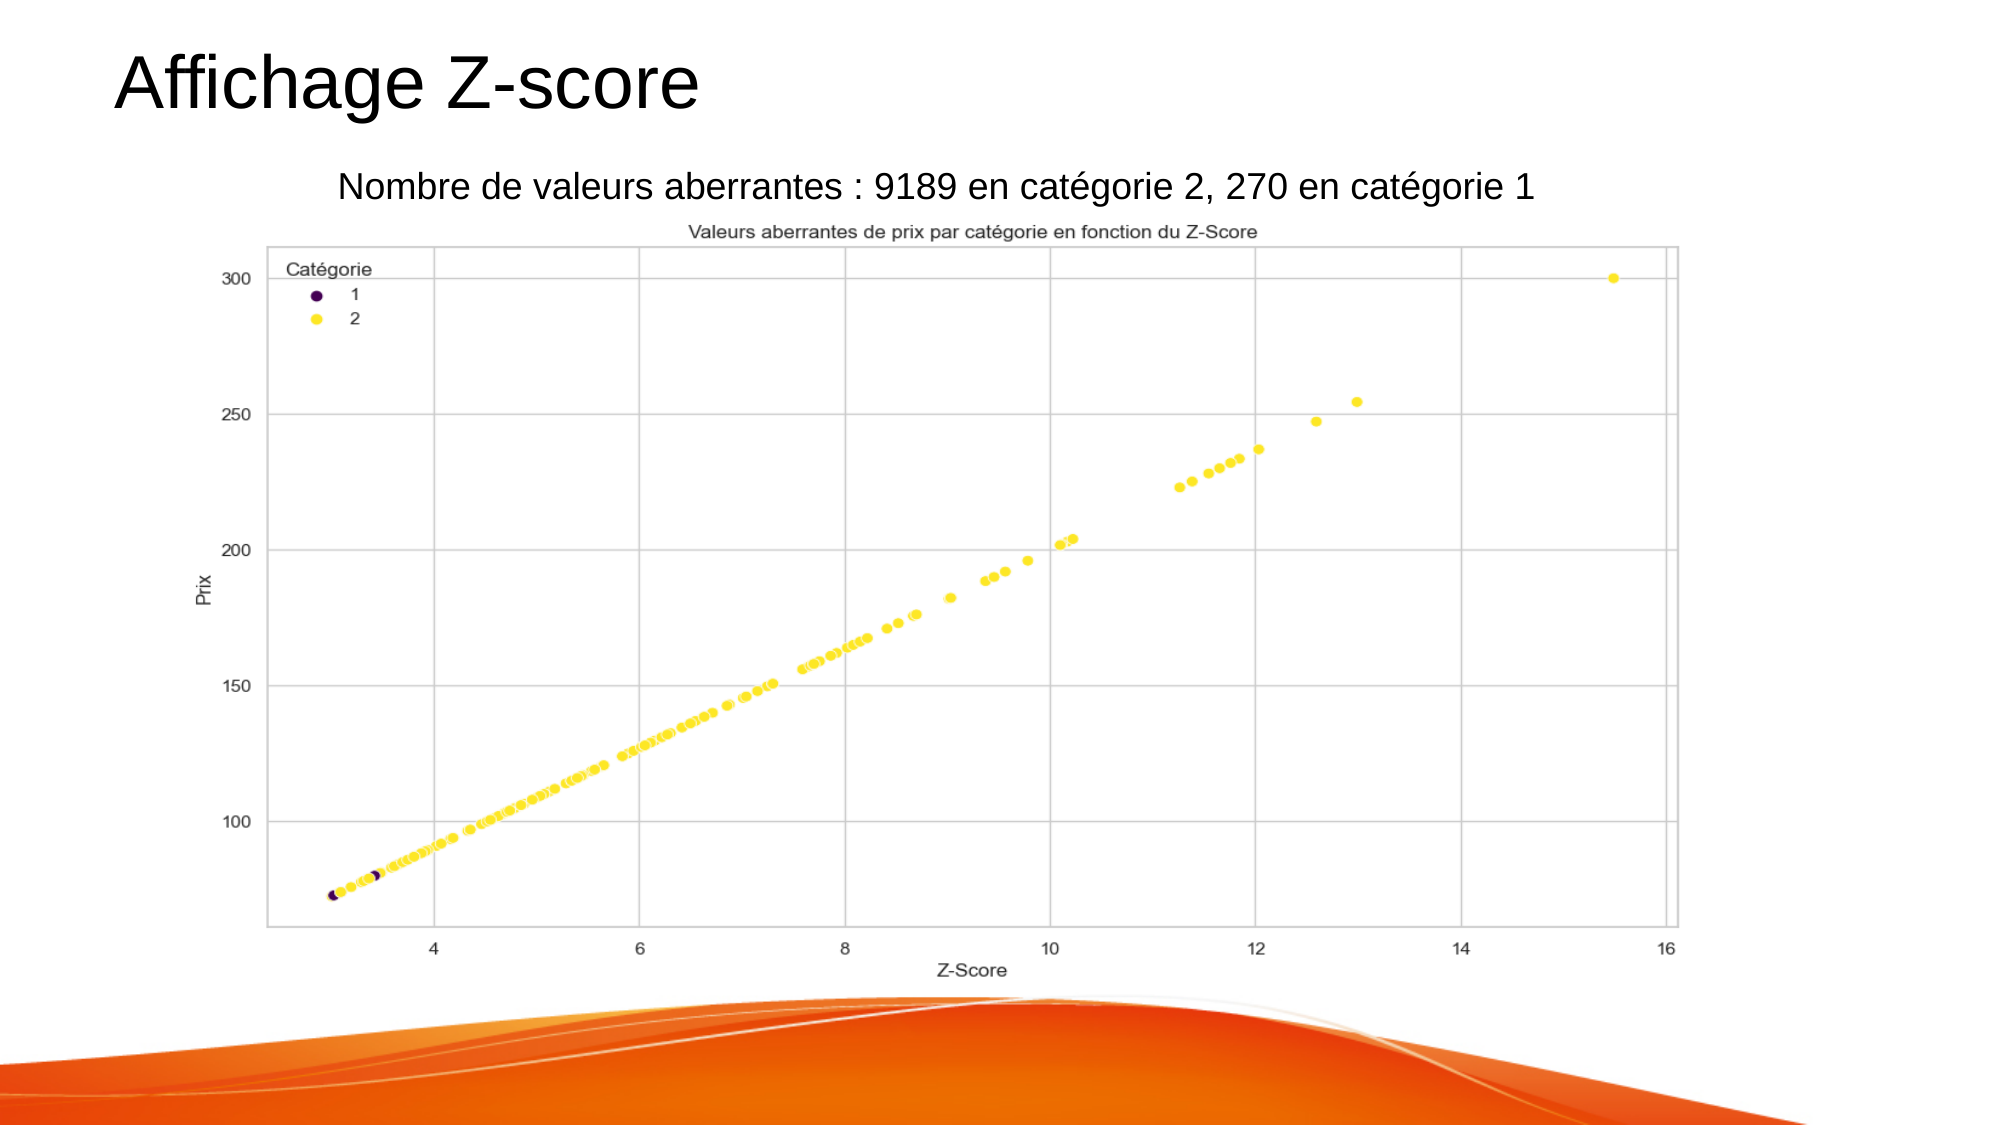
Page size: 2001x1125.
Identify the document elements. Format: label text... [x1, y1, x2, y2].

title Affichage Z-score [99, 30, 1901, 127]
text_box Nombre de valeurs aberrantes : 9189 en catégorie 2, 270 en catégorie 1 [322, 154, 1551, 214]
picture [0, 0, 2000, 1125]
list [184, 214, 1689, 991]
